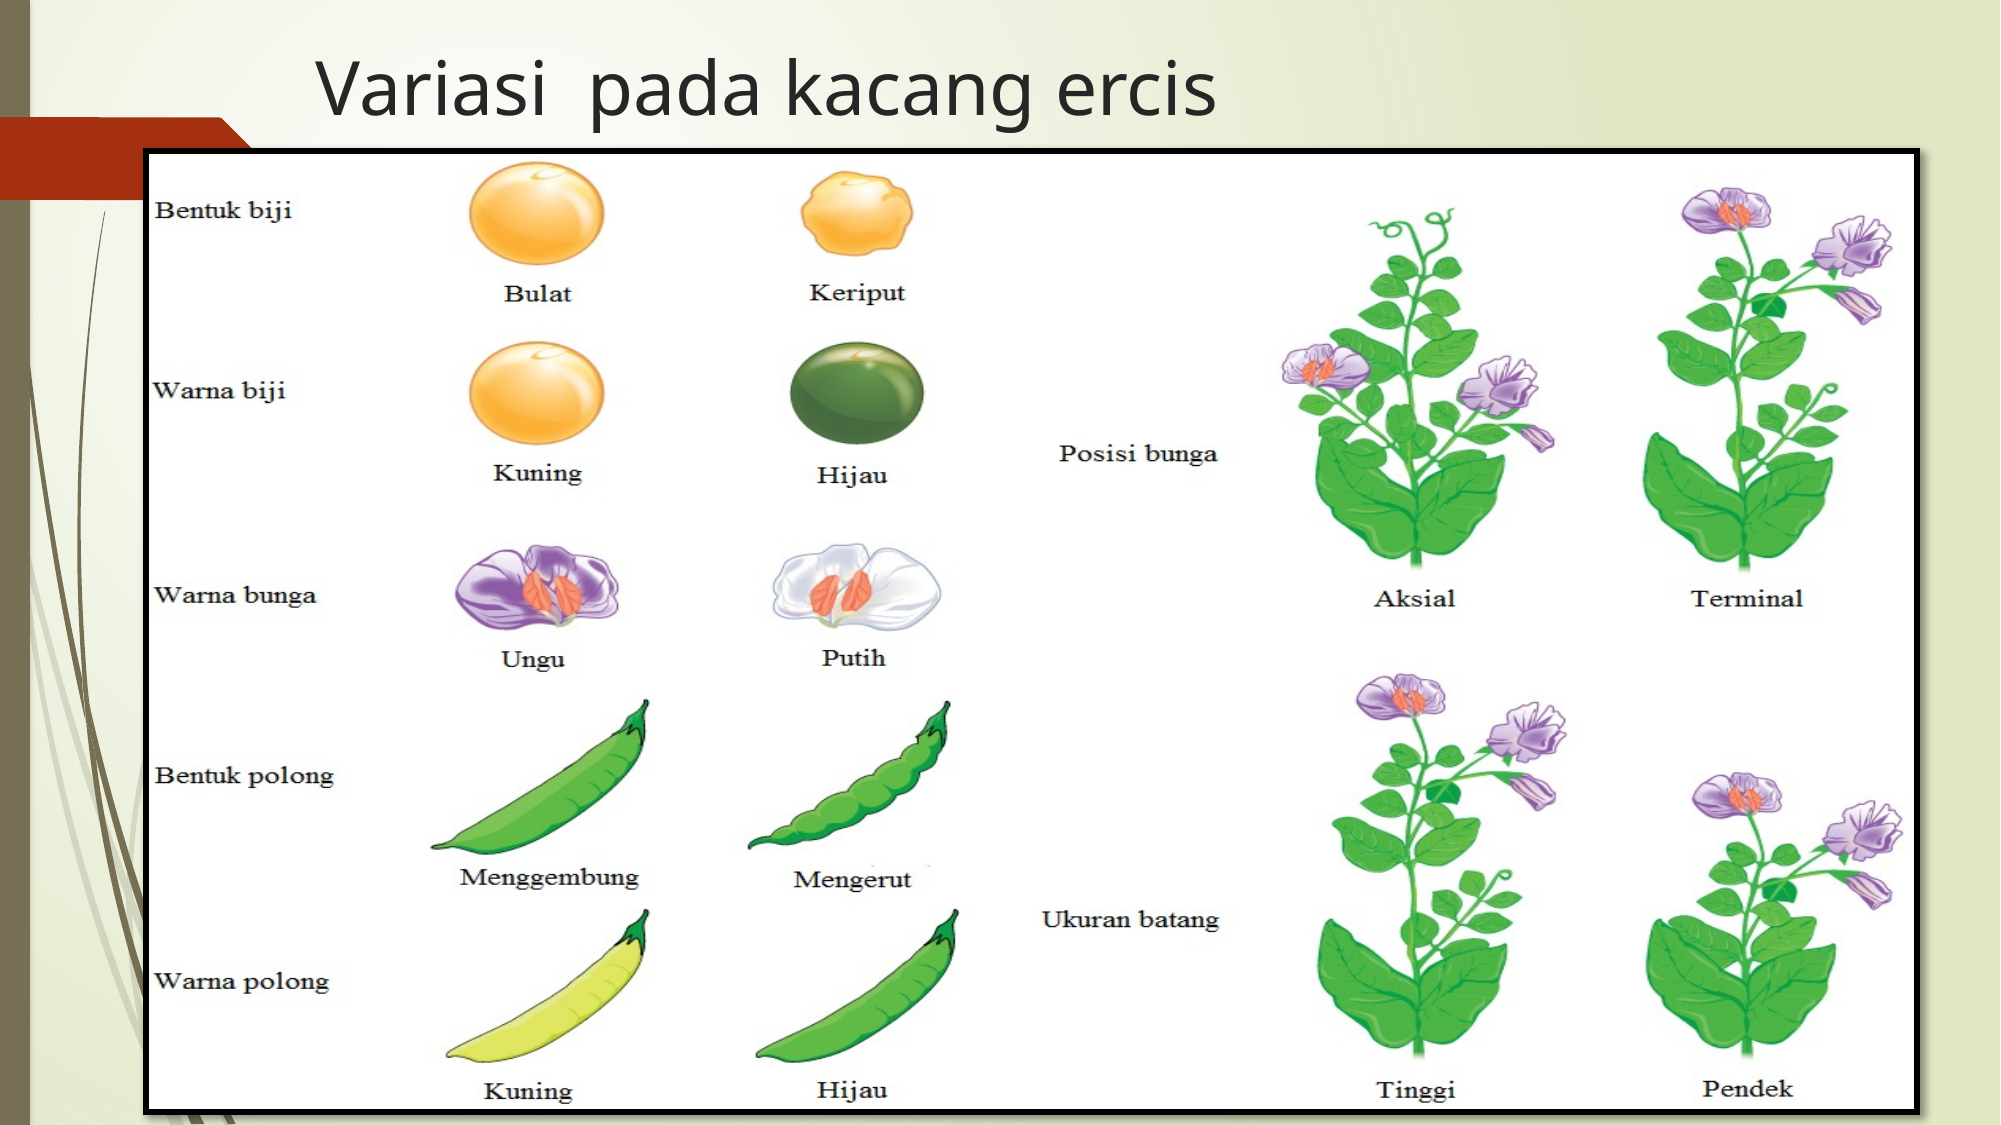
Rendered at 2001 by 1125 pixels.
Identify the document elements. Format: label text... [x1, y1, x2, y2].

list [148, 153, 1915, 1110]
title Variasi pada kacang ercis [300, 32, 1763, 146]
